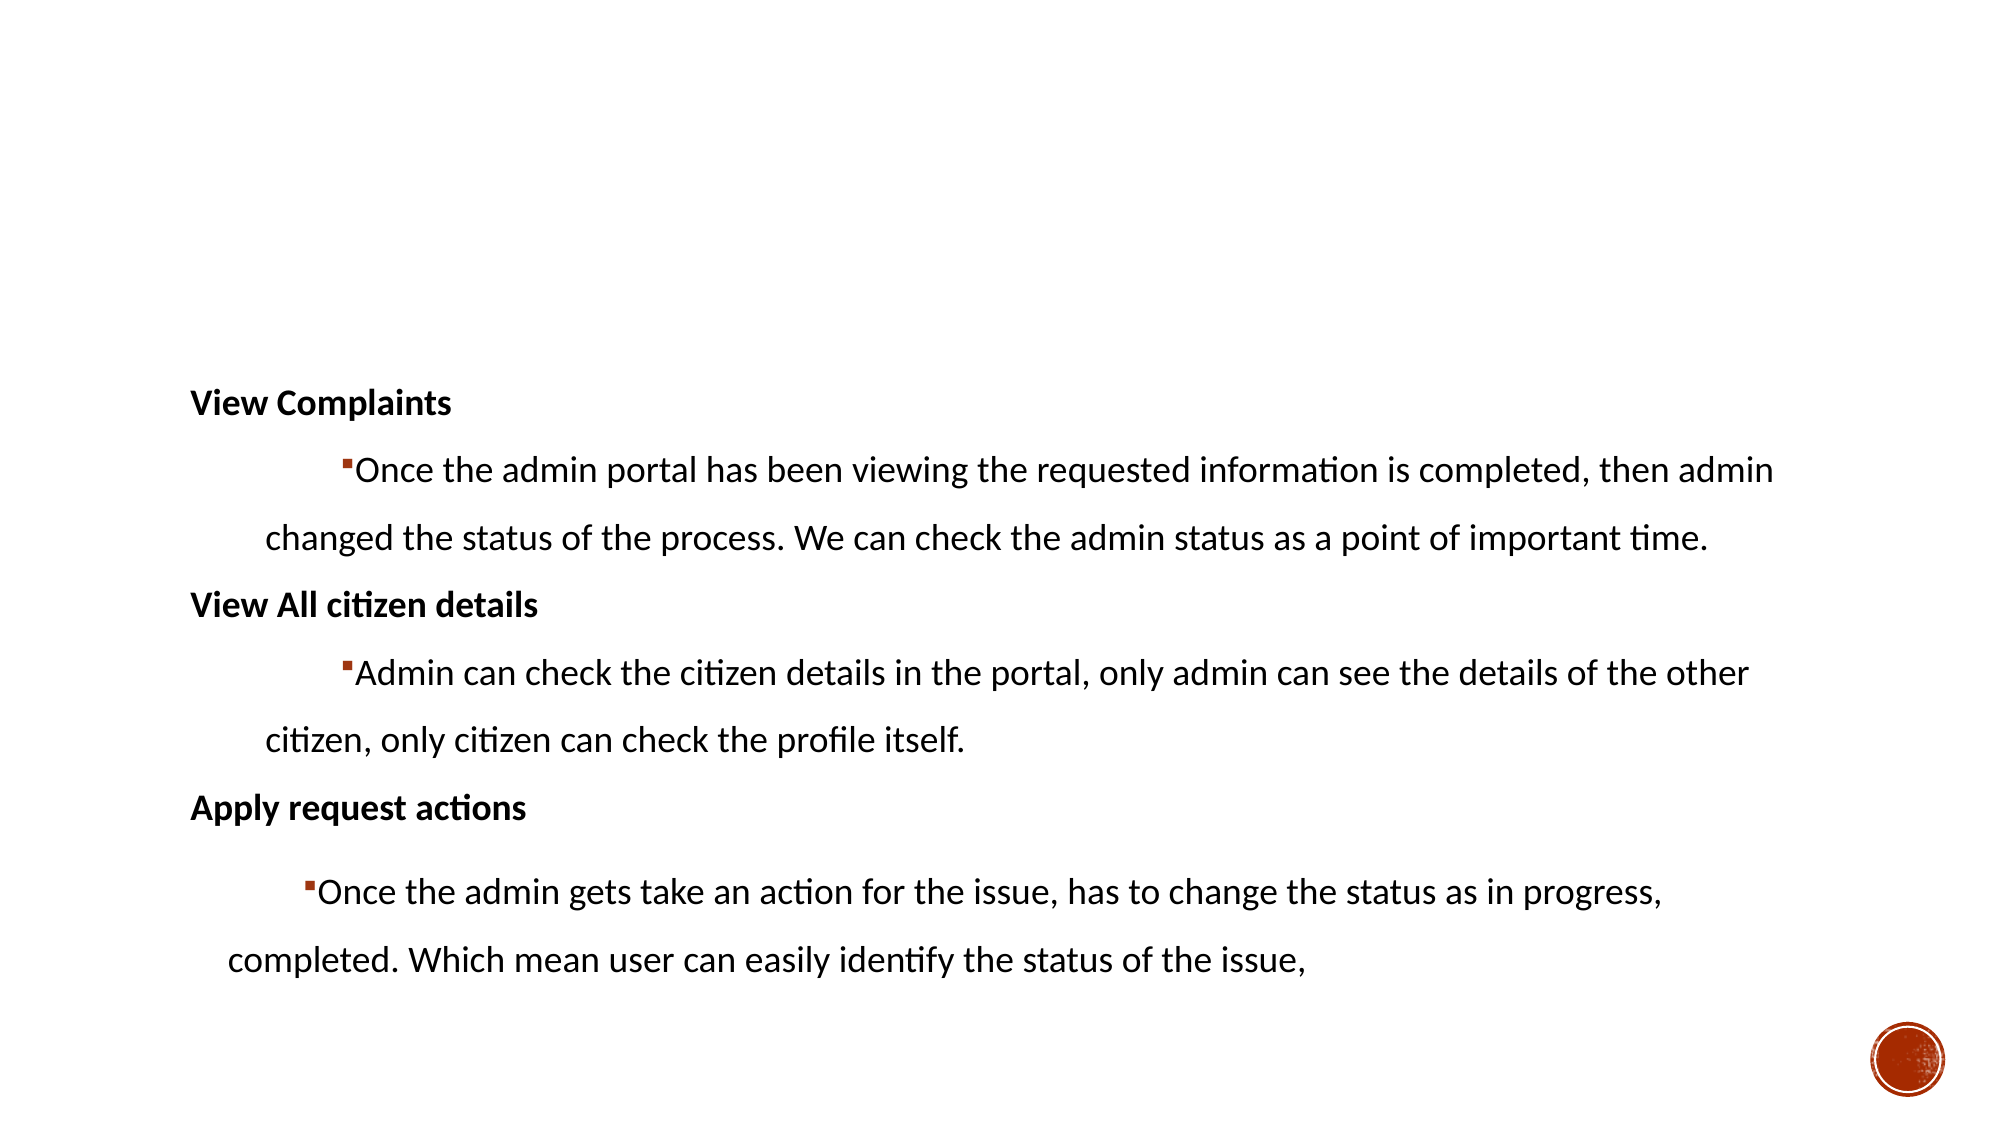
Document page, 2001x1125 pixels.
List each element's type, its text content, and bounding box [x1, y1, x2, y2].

list View Complaints Once the admin portal has been viewing the requested information is completed, then admin changed the status of the process. We can check the admin status as a point of important time. View All citizen details Admin can check the citizen details in the portal, only admin can see the details of the other citizen, only citizen can check the profile itself. Apply request actions Once the admin gets take an action for the issue, has to change the status as in progress, completed. Which mean user can easily identify the status of the issue, [175, 348, 1826, 1013]
